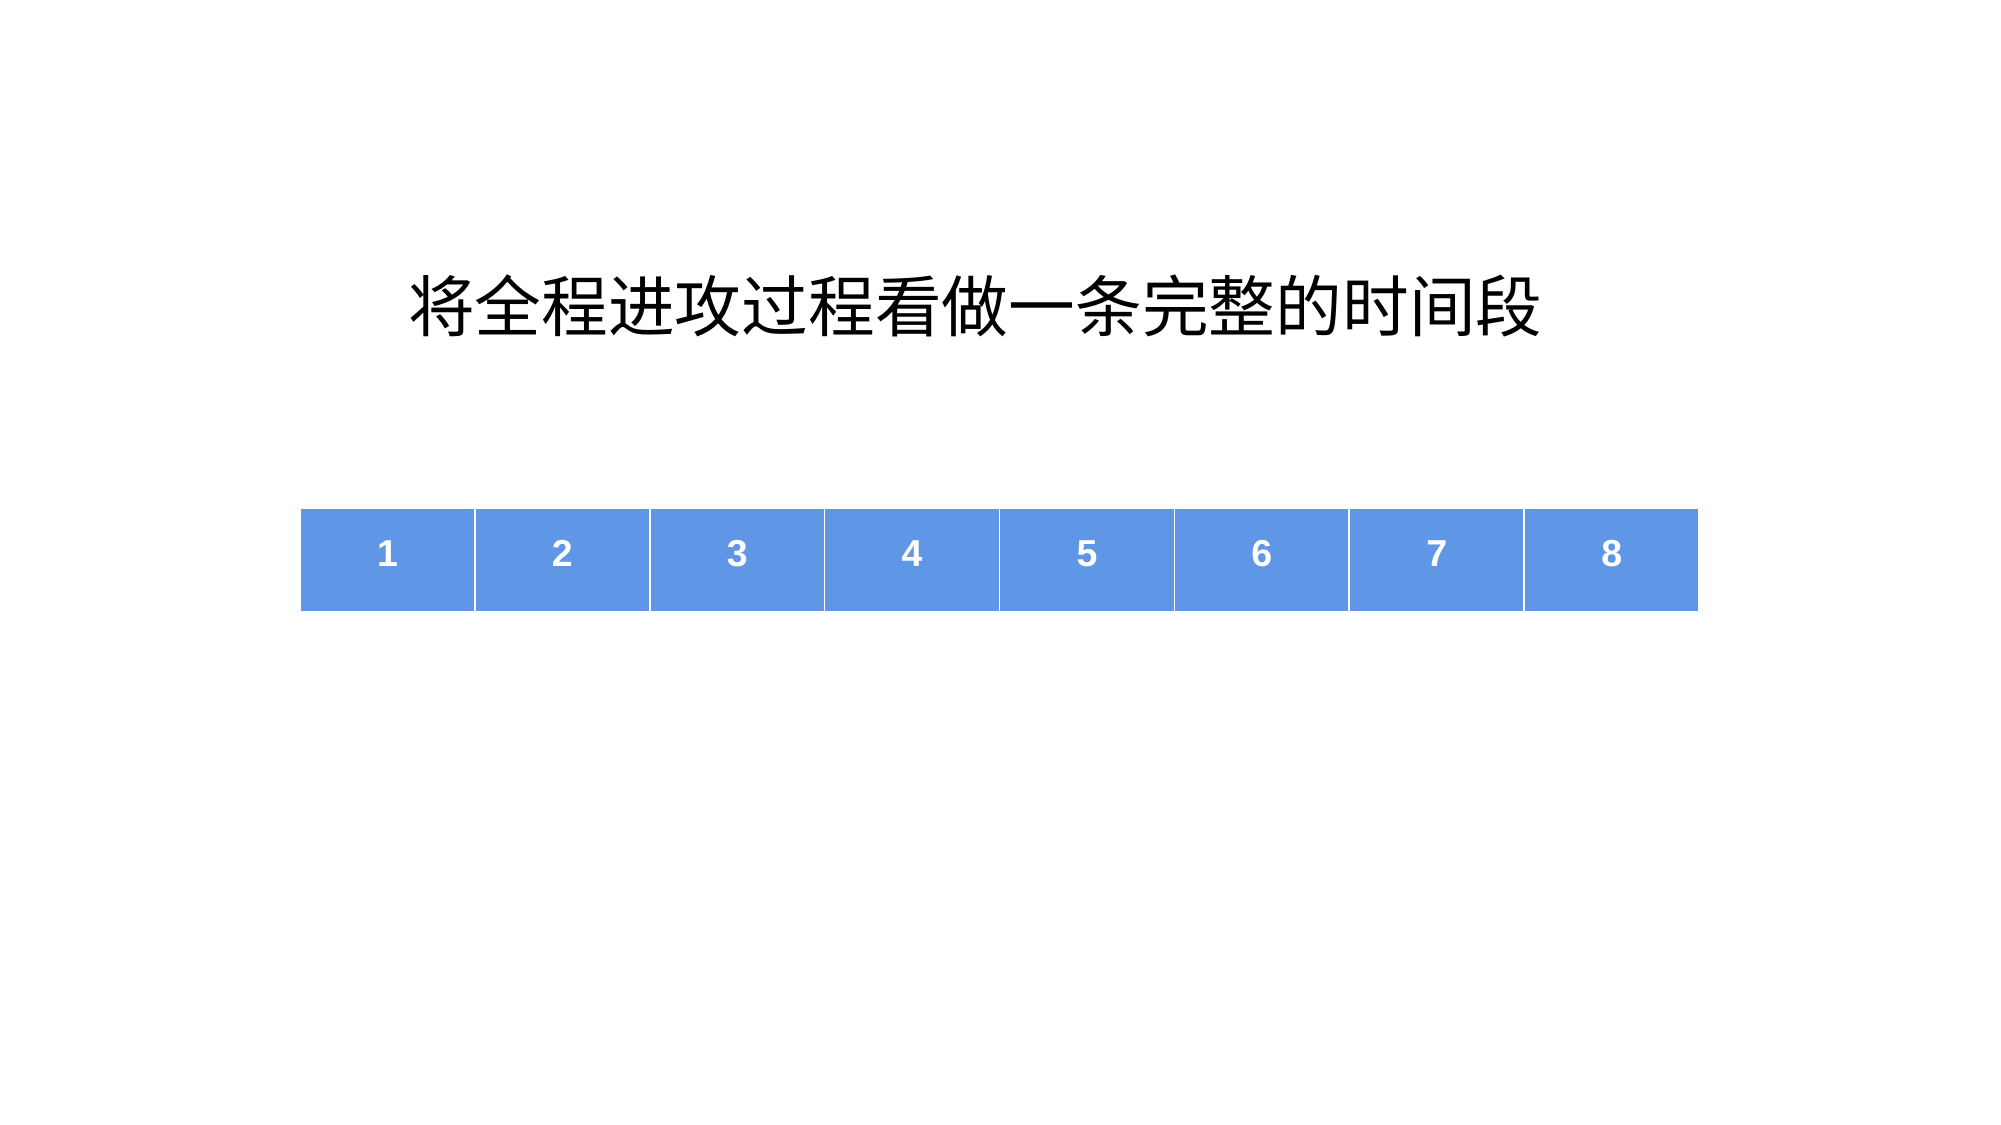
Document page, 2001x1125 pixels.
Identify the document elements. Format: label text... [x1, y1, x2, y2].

table_header 2 [476, 509, 649, 611]
text_box 将全程进攻过程看做一条完整的时间段 [393, 257, 1668, 353]
table_header 7 [1350, 509, 1523, 611]
table_header 6 [1175, 509, 1348, 611]
table_header 5 [1000, 509, 1174, 611]
table_header 4 [825, 509, 999, 611]
table_header 1 [301, 509, 474, 611]
table_header 8 [1525, 509, 1698, 611]
table_header 3 [651, 509, 824, 611]
